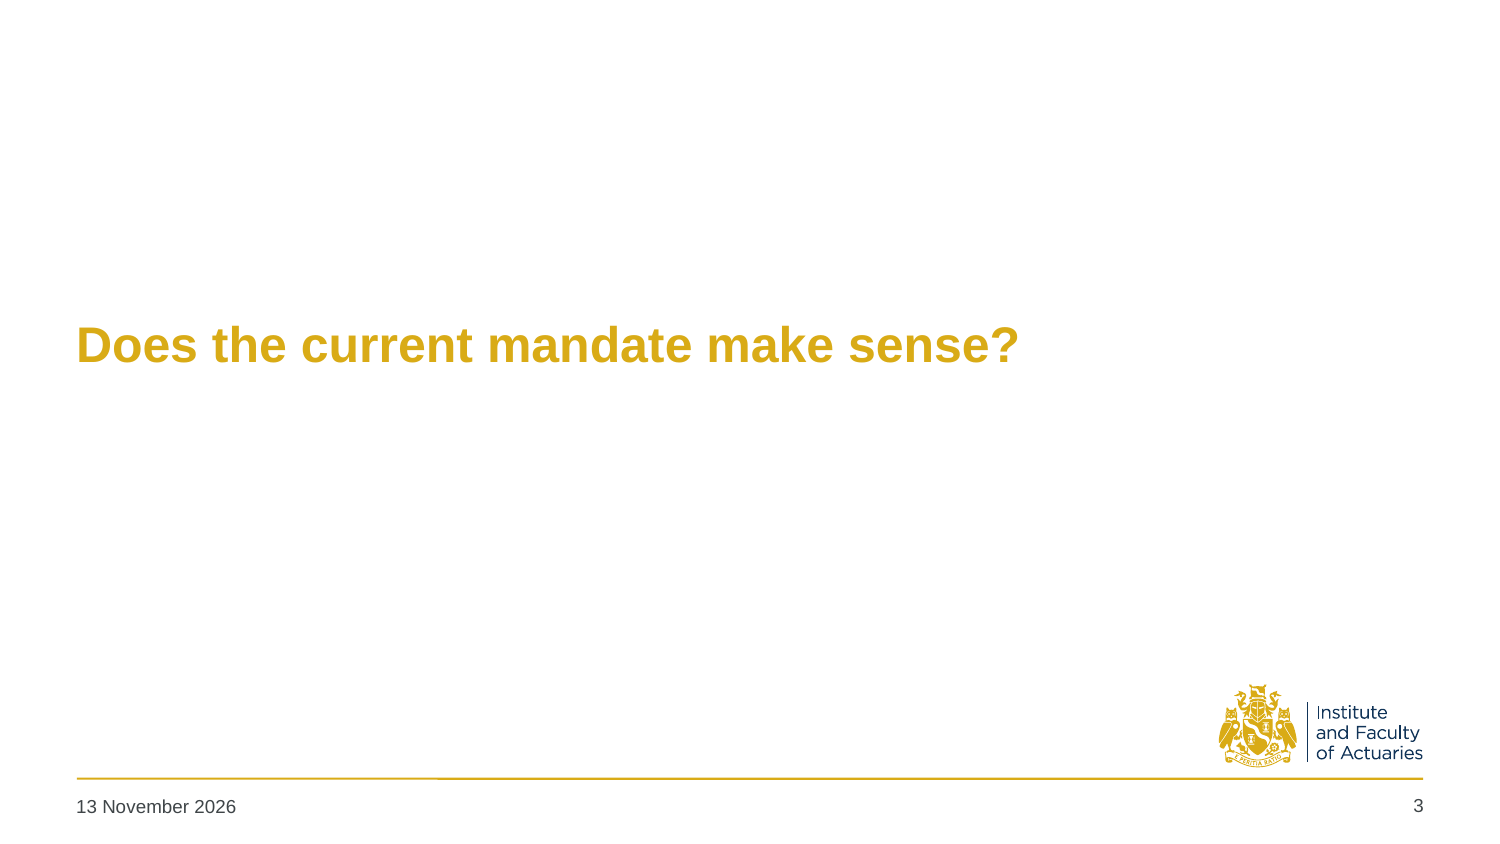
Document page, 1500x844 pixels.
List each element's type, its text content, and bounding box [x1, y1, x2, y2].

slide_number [64, 788, 396, 830]
list [64, 191, 1425, 763]
slide_number 3 [1328, 787, 1436, 830]
text_box Does the current mandate make sense? [64, 262, 1416, 422]
